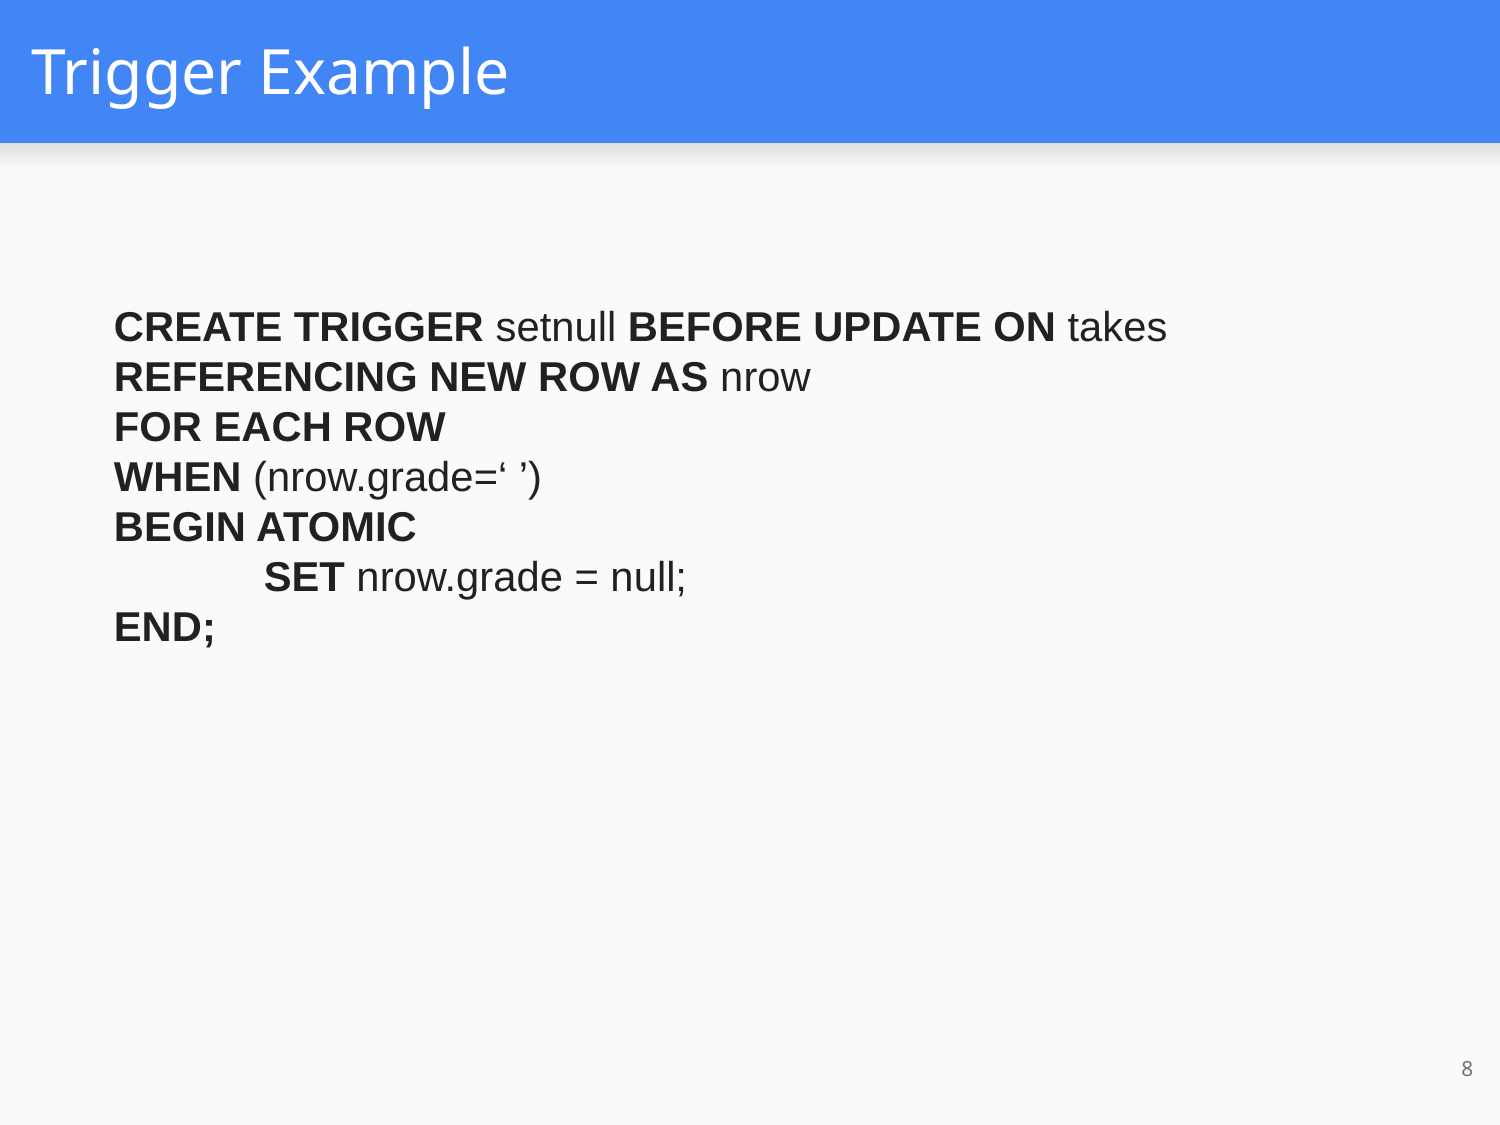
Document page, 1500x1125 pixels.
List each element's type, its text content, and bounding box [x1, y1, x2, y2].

text_box CREATE TRIGGER setnull BEFORE UPDATE ON takes REFERENCING NEW ROW AS nrow FOR EACH ROW WHEN (nrow.grade=‘ ’) BEGIN ATOMIC SET nrow.grade = null; END; [42, 284, 1458, 878]
slide_number 8 [1398, 1027, 1489, 1114]
title Trigger Example [16, 3, 1464, 136]
